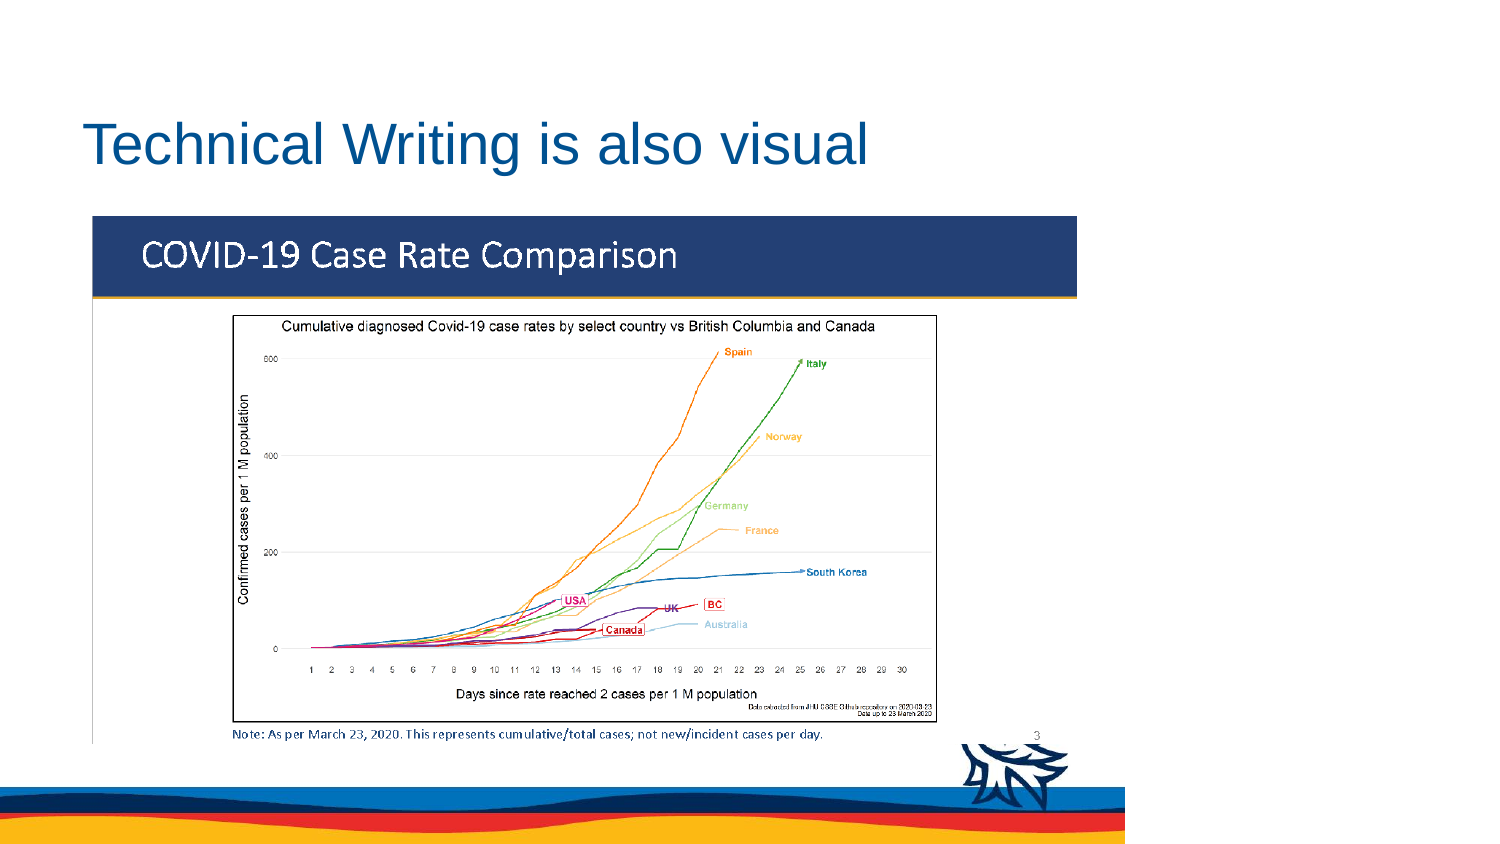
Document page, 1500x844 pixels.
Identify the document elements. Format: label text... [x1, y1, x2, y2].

picture [0, 0, 1125, 844]
title Technical Writing is also visual [67, 70, 1095, 212]
